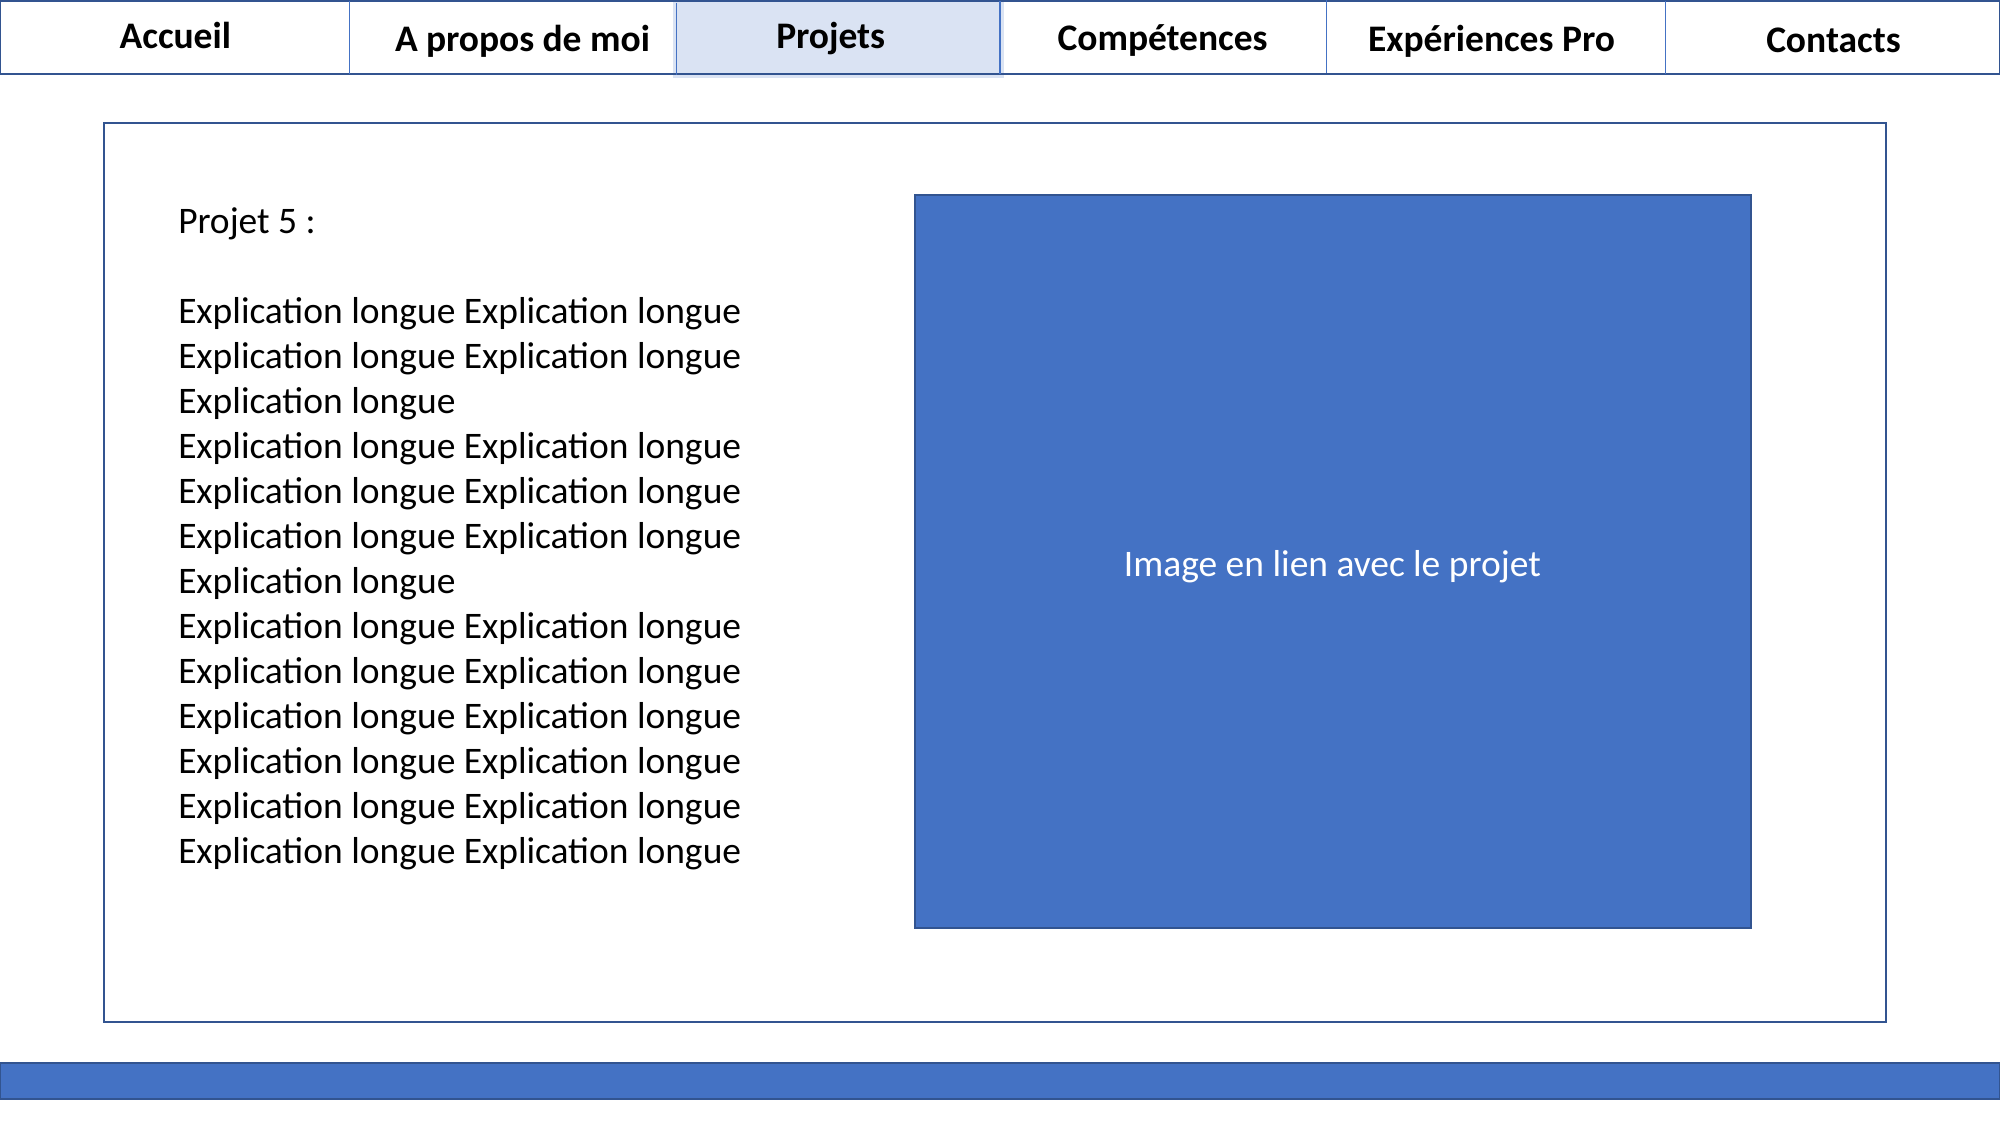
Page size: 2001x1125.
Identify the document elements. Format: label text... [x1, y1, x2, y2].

text_box Image en lien avec le projet [914, 194, 1752, 929]
text_box [0, 0, 2000, 75]
text_box Expériences Pro [1353, 6, 1631, 67]
text_box [0, 1062, 2000, 1100]
text_box Accueil [104, 3, 247, 64]
text_box Projets [761, 3, 901, 64]
text_box Compétences [1042, 5, 1283, 66]
text_box Contacts [1751, 7, 1917, 67]
text_box Projet 5 : Explication longue Explication longue Explication longue Explication longue Explication longue Explication longue Explication longue Explication longue Explication longue Explication longue Explication longue Explication longue Explication longue Explication longue Explication longue Explication longue Explication longue Explication longue Explication longue Explication longue Explication longue Explication longue Explication longue Explication longue [163, 188, 861, 969]
text_box [103, 122, 1887, 1023]
text_box A propos de moi [380, 6, 666, 67]
